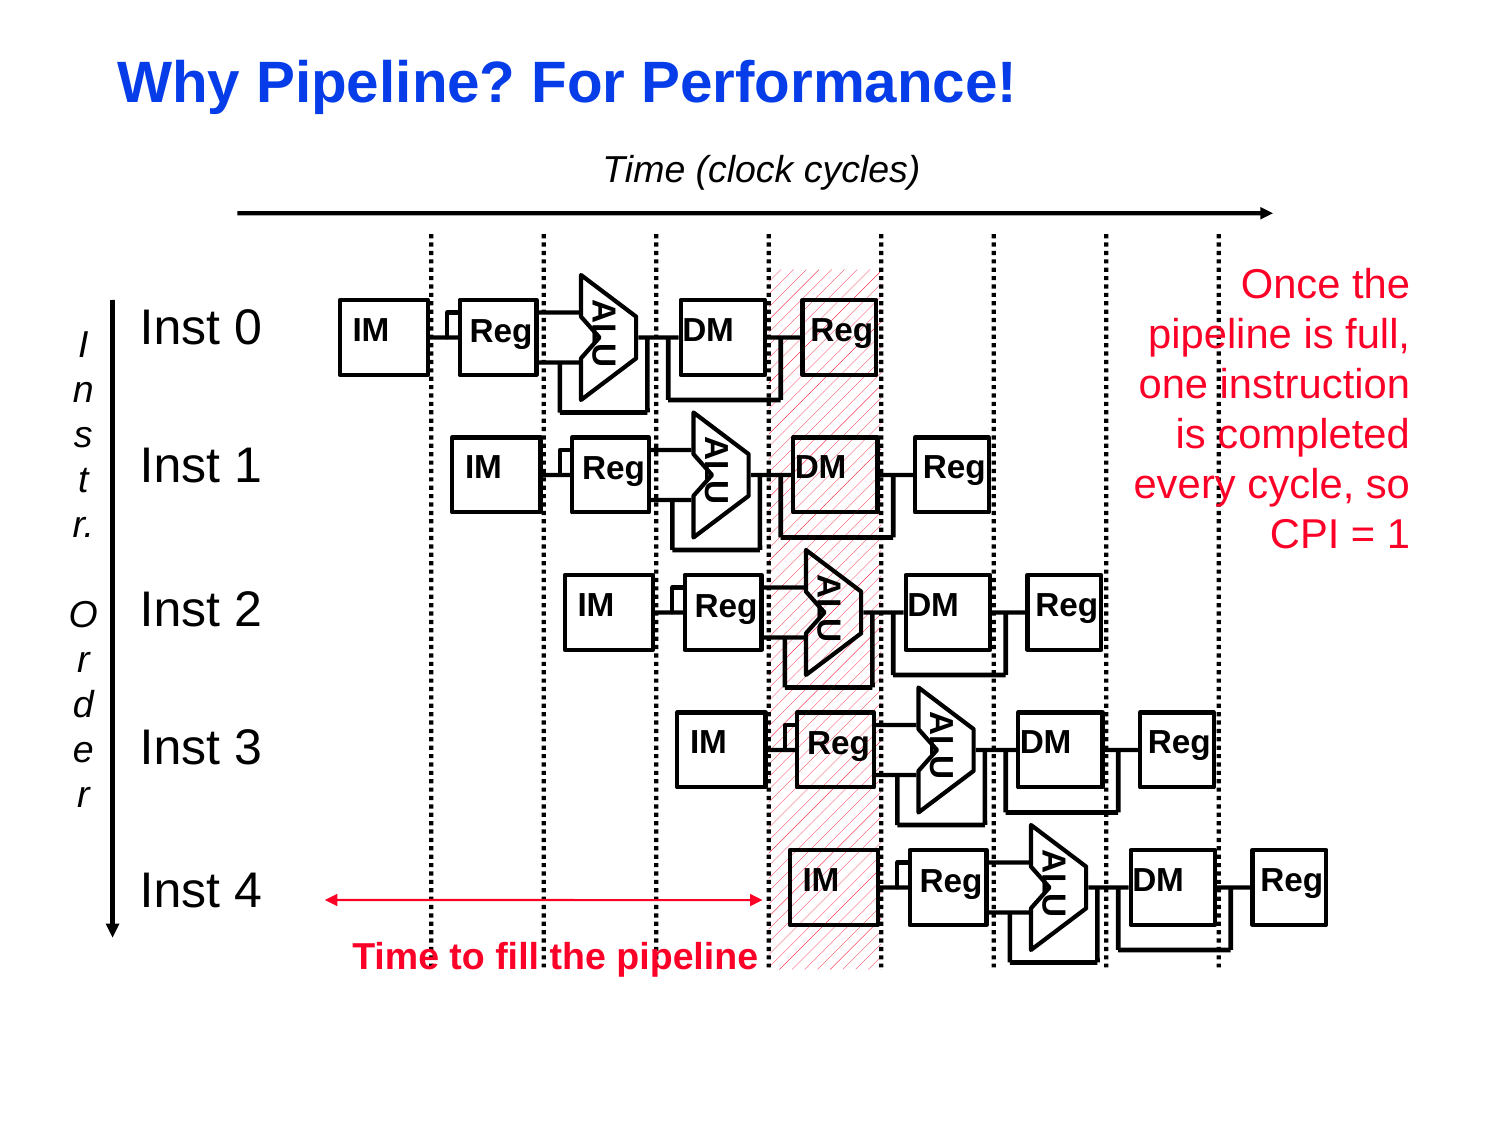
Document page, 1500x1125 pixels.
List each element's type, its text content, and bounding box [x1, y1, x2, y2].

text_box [449, 412, 1001, 551]
text_box [768, 833, 786, 970]
text_box [768, 269, 882, 273]
text_box I n s t r. O r d e r [53, 312, 112, 823]
text_box Time (clock cycles) [587, 137, 936, 197]
text_box Inst 0 [124, 287, 277, 362]
text_box [237, 207, 1273, 220]
text_box Inst 3 [124, 706, 277, 782]
text_box Inst 4 [124, 849, 277, 925]
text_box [324, 899, 774, 985]
text_box Inst 2 [124, 569, 277, 644]
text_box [562, 549, 1114, 688]
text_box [337, 274, 889, 413]
text_box Once the pipeline is full, one instruction is completed every cycle, so CPI = 1 [1087, 249, 1425, 565]
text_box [787, 824, 1339, 963]
text_box [106, 299, 119, 938]
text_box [674, 687, 1226, 826]
text_box Inst 1 [124, 424, 277, 500]
title Why Pipeline? For Performance! [106, 49, 1030, 120]
